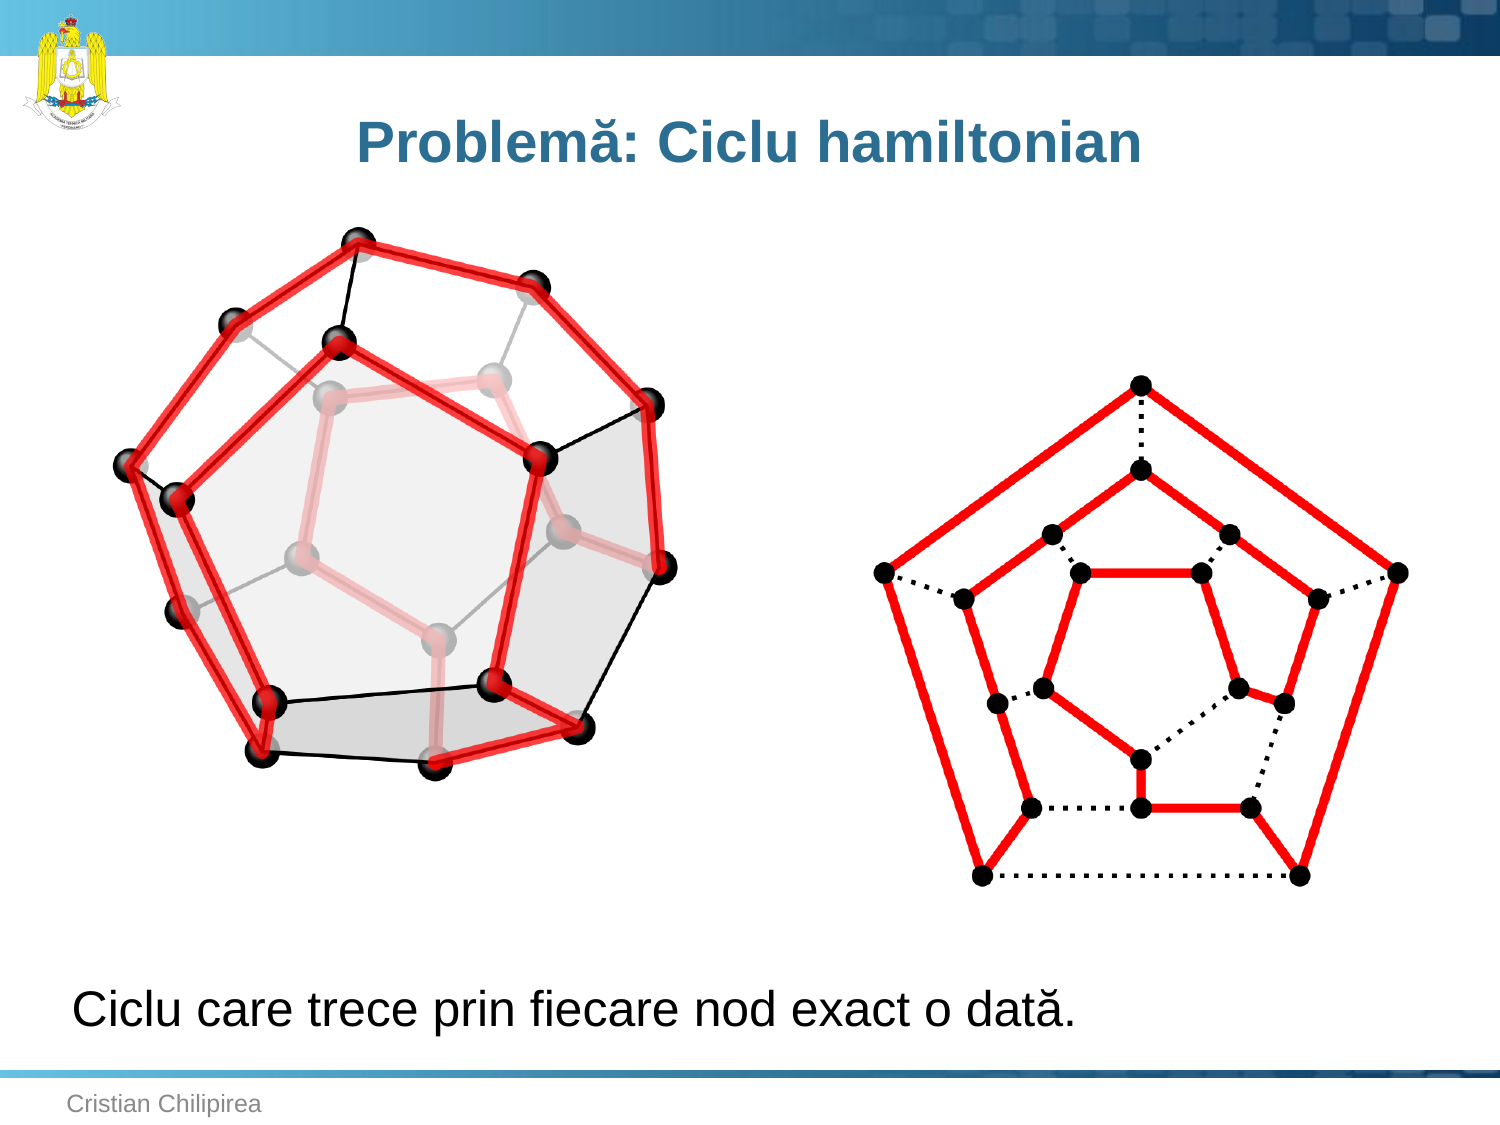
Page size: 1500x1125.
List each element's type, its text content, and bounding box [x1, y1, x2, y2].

title Problemă: Ciclu hamiltonian [51, 102, 1449, 178]
picture [864, 366, 1417, 895]
footer Cristian Chilipirea [51, 1083, 1157, 1125]
picture [0, 0, 1500, 130]
text_box Ciclu care trece prin fiecare nod exact o dată. [56, 969, 1093, 1044]
picture [109, 218, 679, 788]
picture [0, 1070, 1500, 1078]
